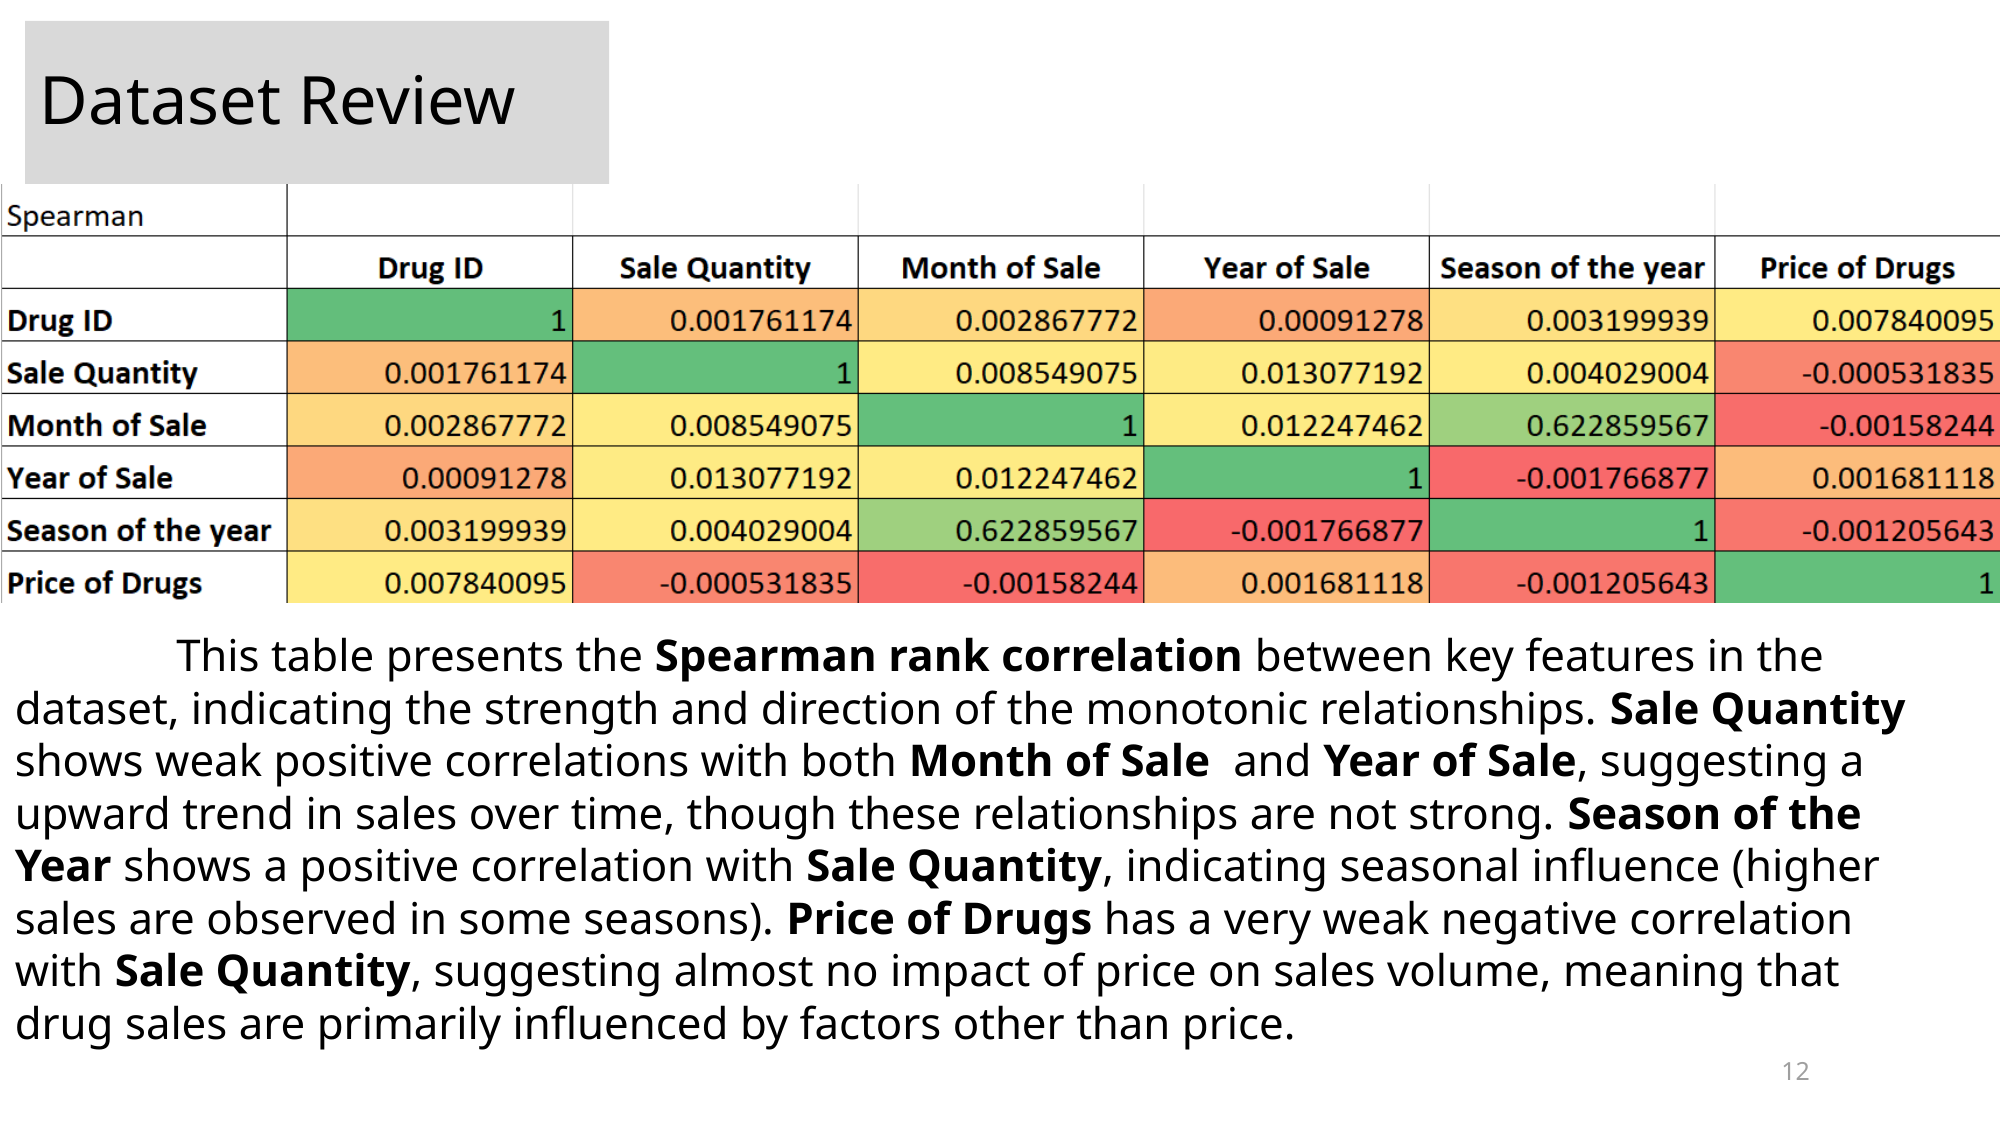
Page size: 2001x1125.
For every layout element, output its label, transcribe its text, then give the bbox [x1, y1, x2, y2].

text_box This table presents the Spearman rank correlation between key features in the dataset, indicating the strength and direction of the monotonic relationships. Sale Quantity shows weak positive correlations with both Month of Sale and Year of Sale, suggesting a upward trend in sales over time, though these relationships are not strong. Season of the Year shows a positive correlation with Sale Quantity, indicating seasonal influence (higher sales are observed in some seasons). Price of Drugs has a very weak negative correlation with Sale Quantity, suggesting almost no impact of price on sales volume, meaning that drug sales are primarily influenced by factors other than price. [0, 620, 1940, 1056]
picture [1, 184, 2000, 603]
slide_number 12 [1683, 1056, 1825, 1103]
text_box Dataset Review [25, 20, 610, 184]
